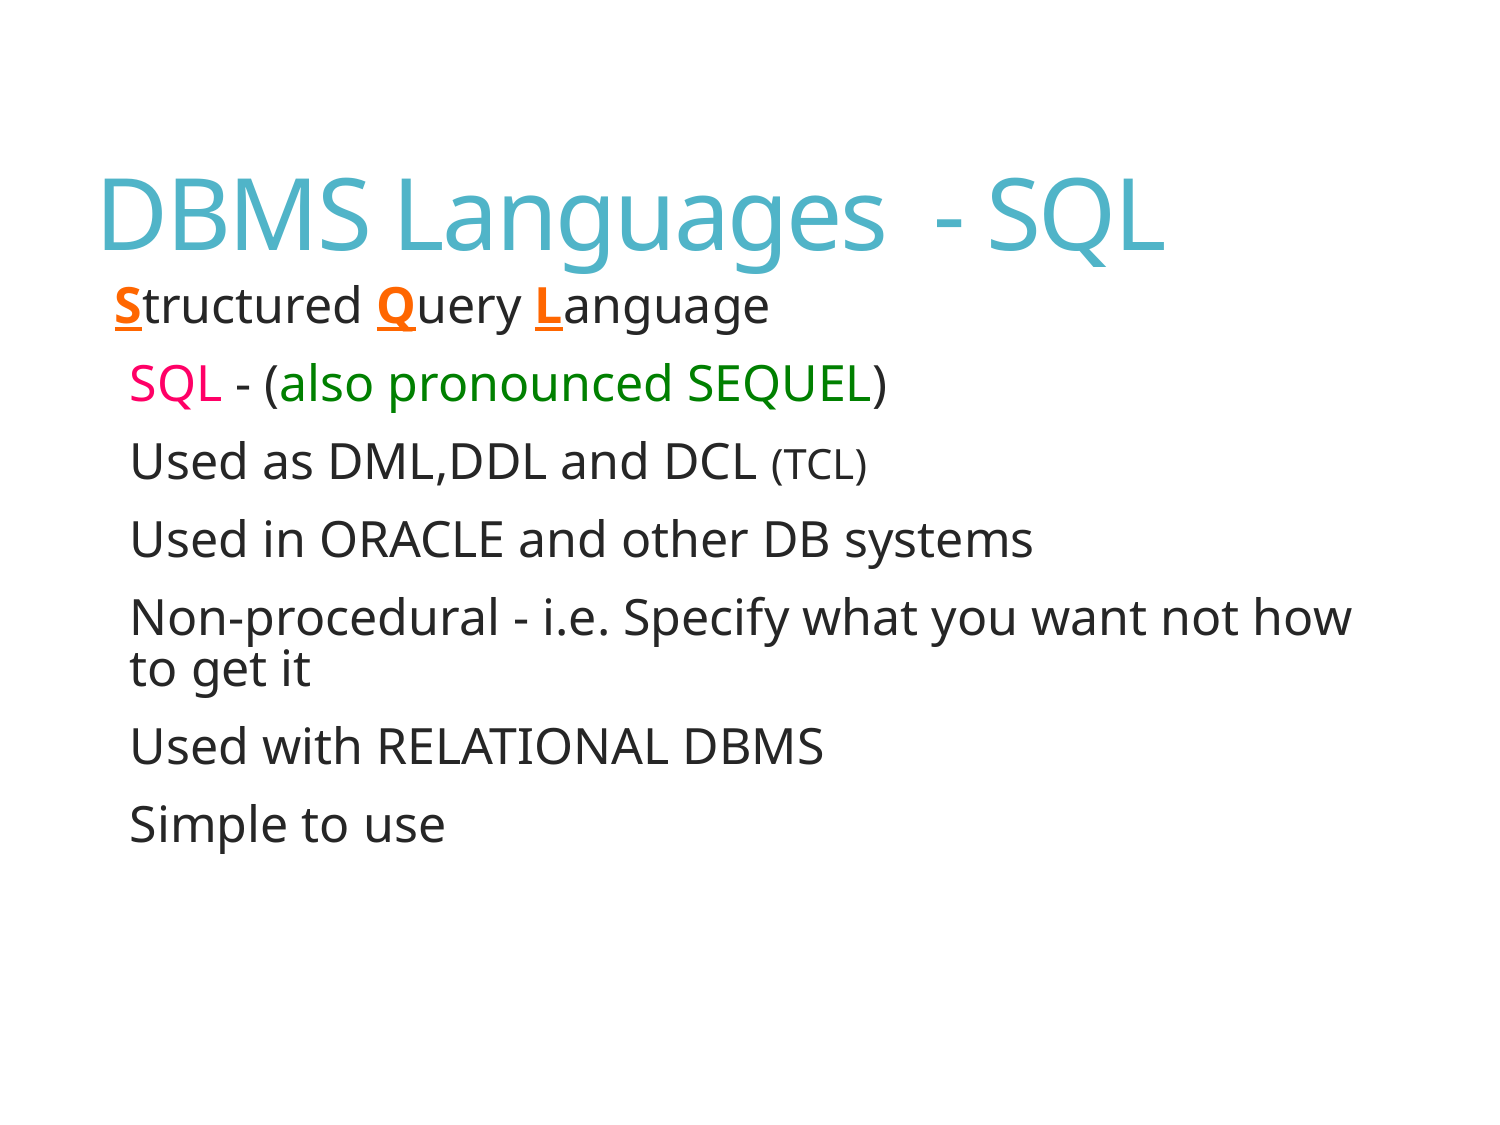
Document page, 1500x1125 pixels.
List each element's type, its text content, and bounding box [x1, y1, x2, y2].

title DBMS Languages - SQL [80, 81, 1407, 354]
list Structured Query Language SQL - (also pronounced SEQUEL) Used as DML,DDL and DCL (TCL) Used in ORACLE and other DB systems Non-procedural - i.e. Specify what you want not how to get it Used with RELATIONAL DBMS Simple to use [99, 275, 1375, 1013]
